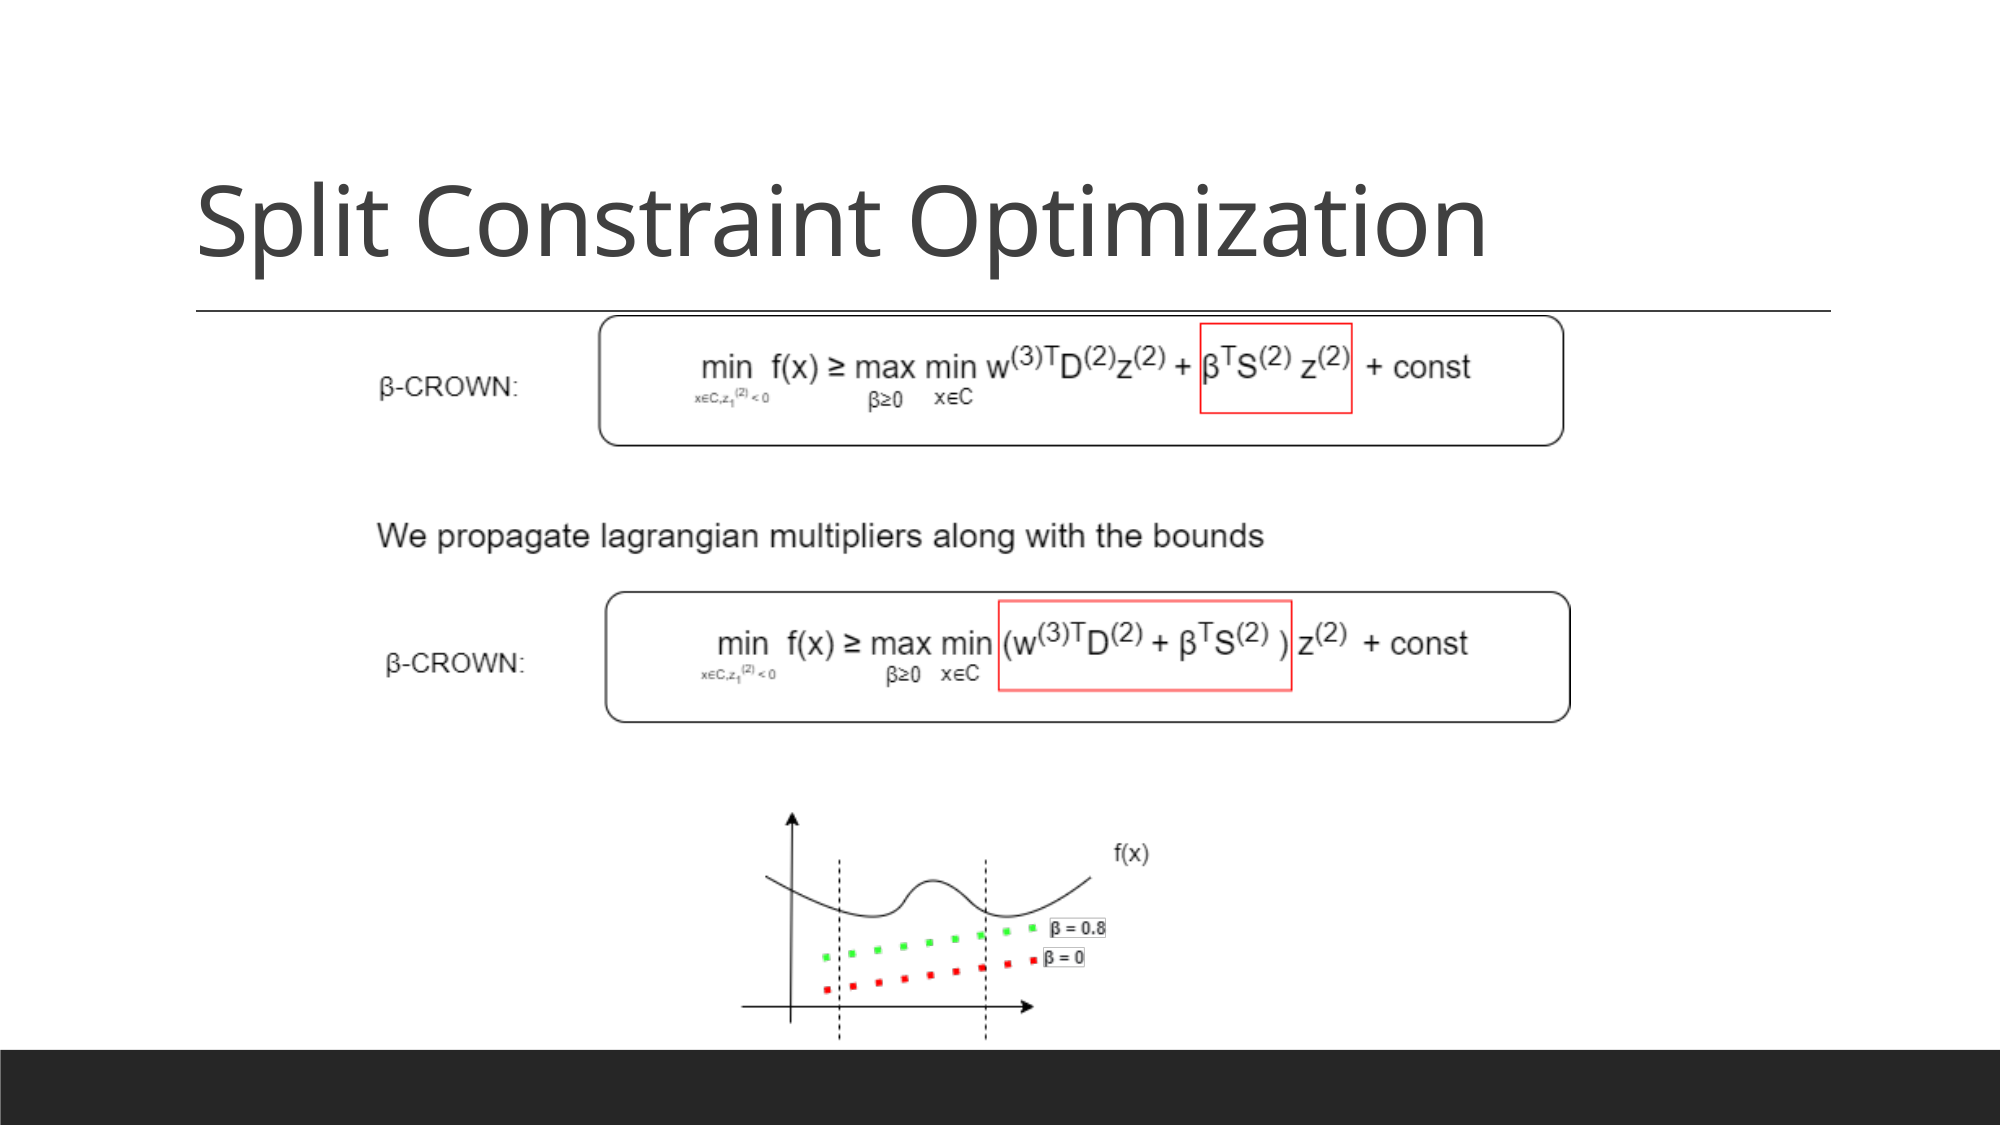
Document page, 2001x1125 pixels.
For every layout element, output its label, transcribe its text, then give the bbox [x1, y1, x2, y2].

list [359, 314, 1572, 1043]
title Split Constraint Optimization [180, 47, 1830, 285]
